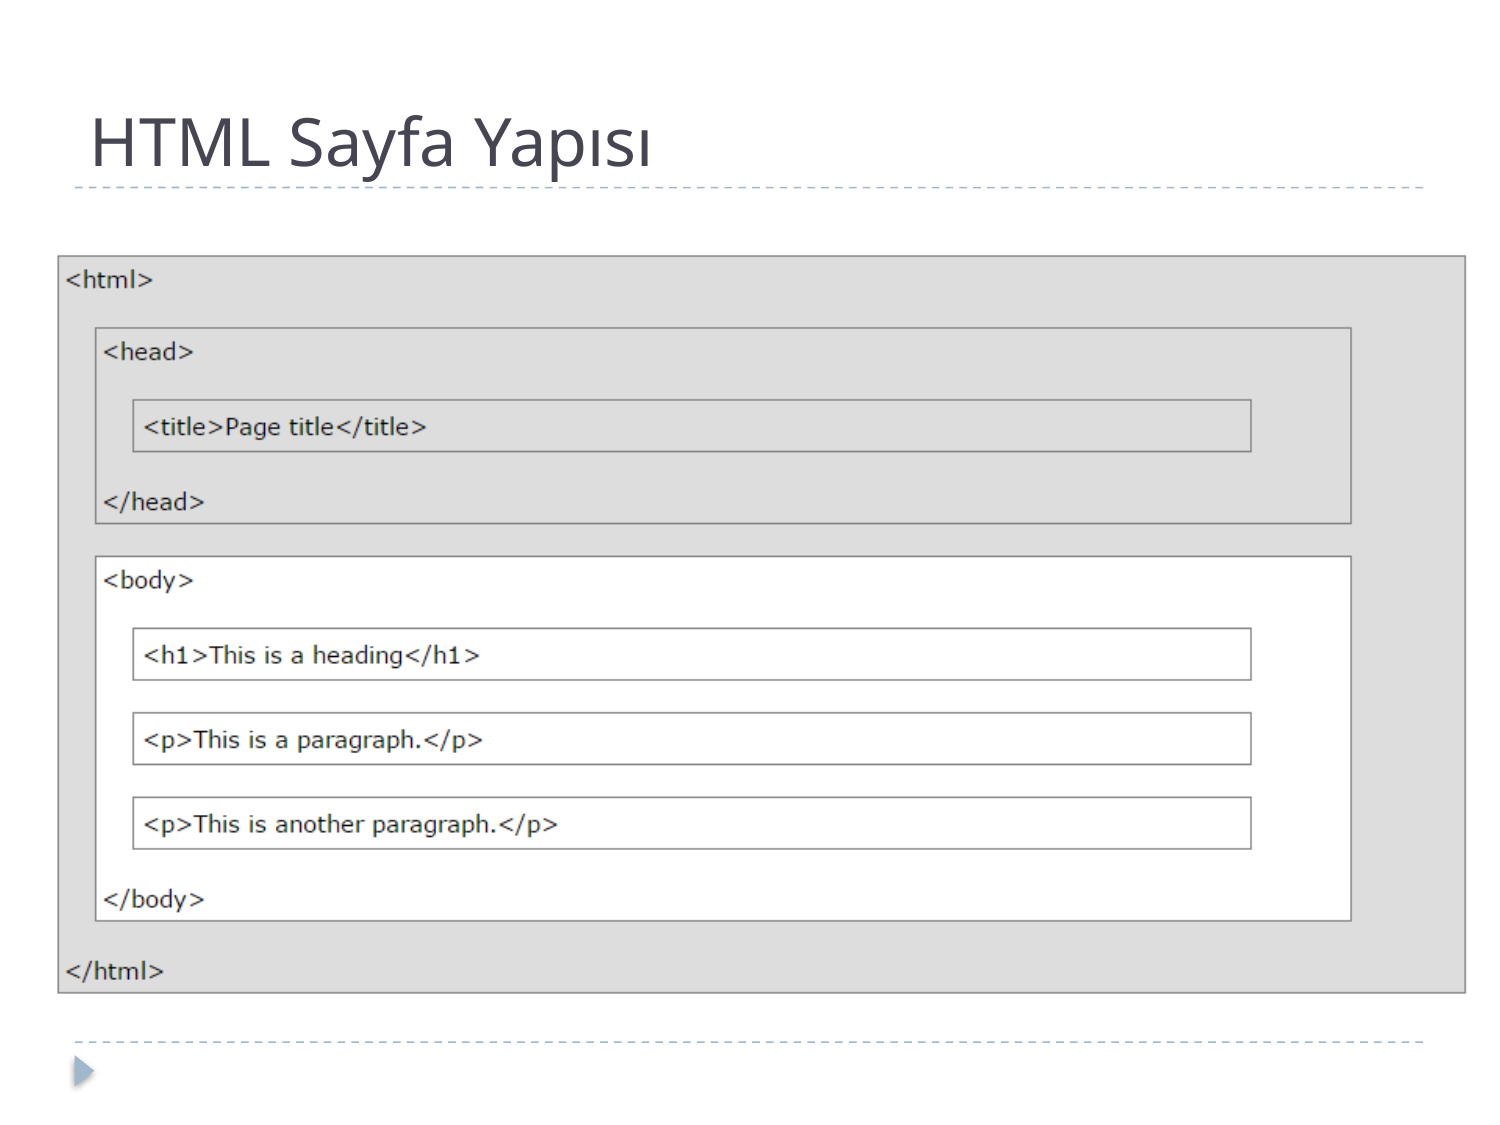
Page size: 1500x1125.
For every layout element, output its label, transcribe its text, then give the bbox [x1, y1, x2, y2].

picture [52, 243, 1485, 1008]
text_box HTML Sayfa Yapısı [75, 24, 1425, 188]
